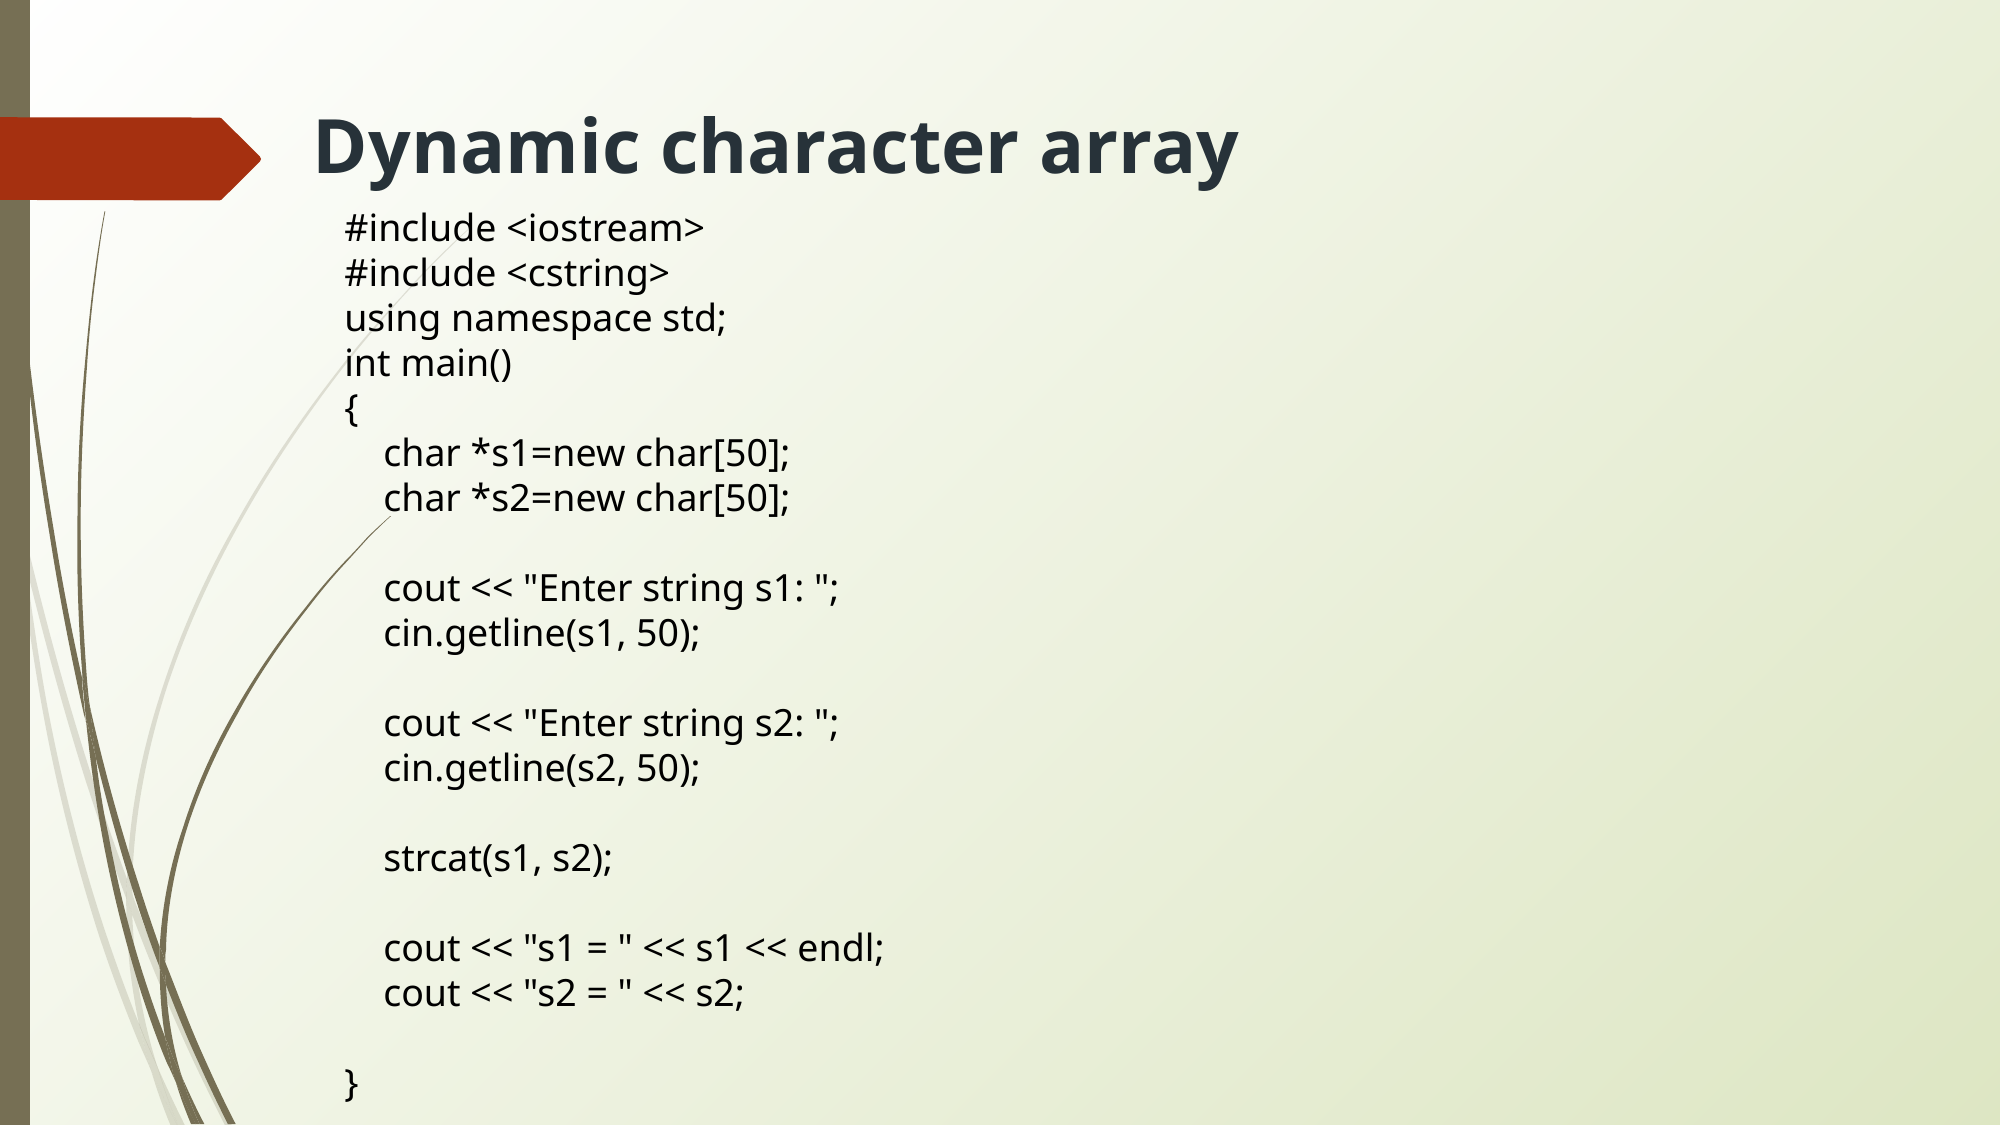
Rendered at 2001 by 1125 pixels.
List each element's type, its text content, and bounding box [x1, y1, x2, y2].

title Dynamic character array [297, 91, 1888, 302]
text_box #include <iostream> #include <cstring> using namespace std; int main() { char *s1=new char[50]; char *s2=new char[50]; cout << "Enter string s1: "; cin.getline(s1, 50); cout << "Enter string s2: "; cin.getline(s2, 50); strcat(s1, s2); cout << "s1 = " << s1 << endl; cout << "s2 = " << s2; } [329, 196, 1330, 1112]
